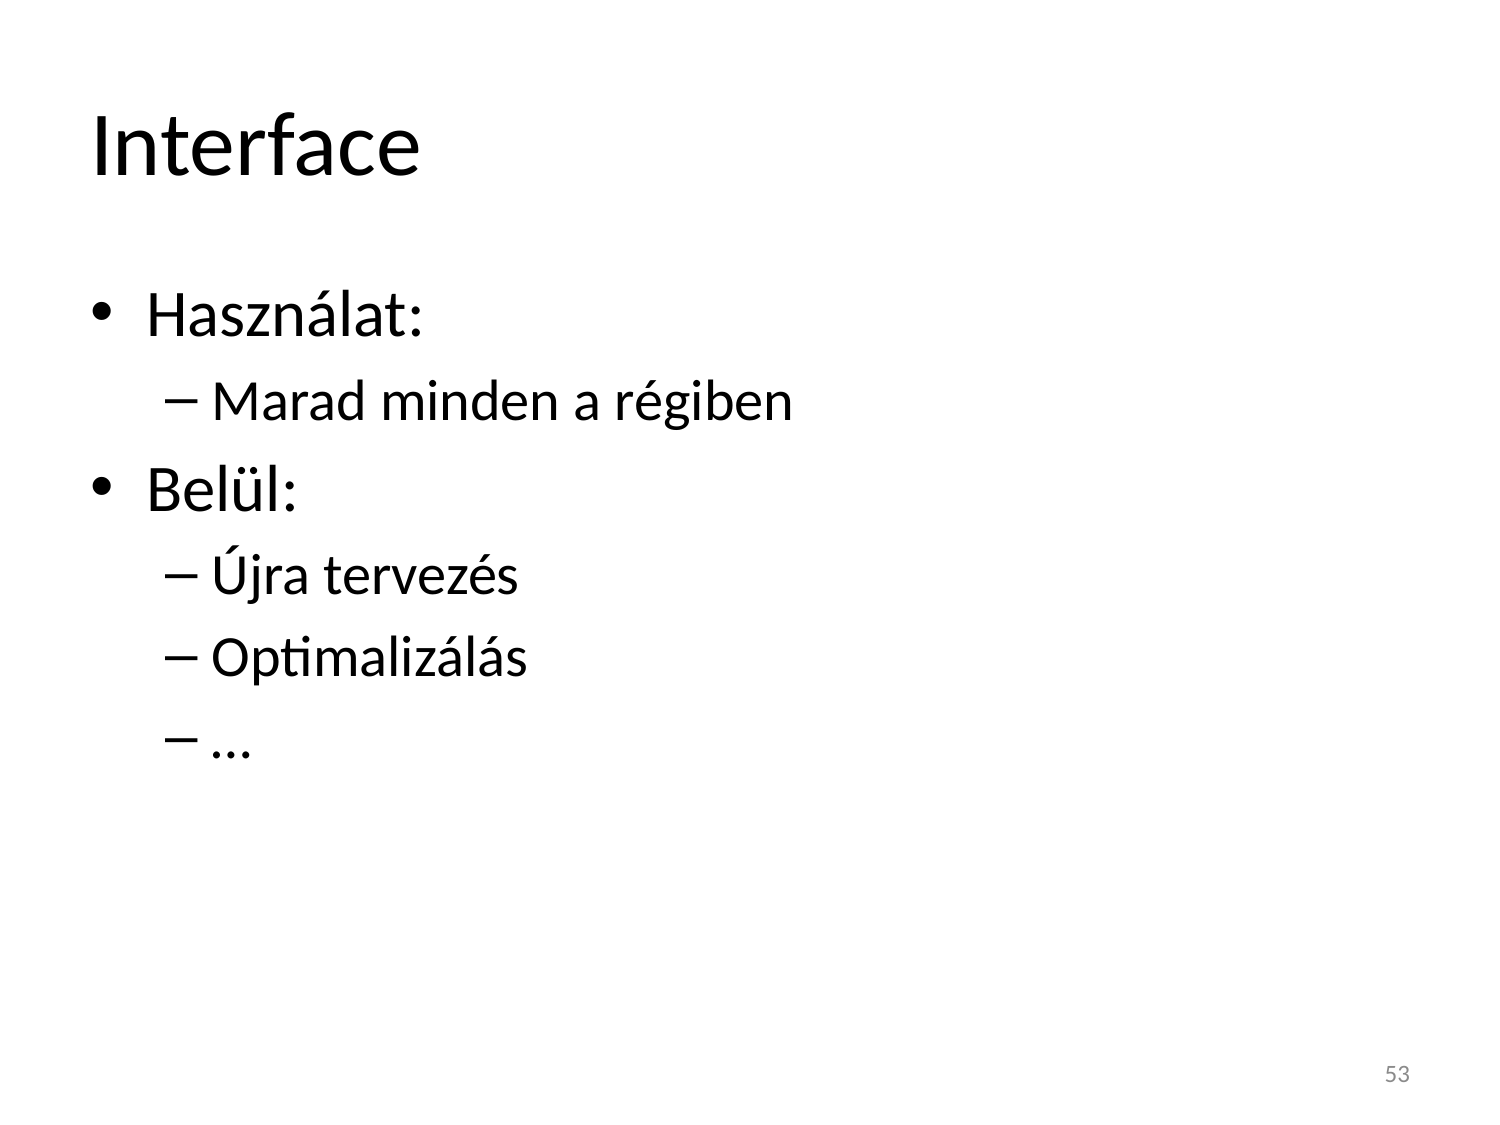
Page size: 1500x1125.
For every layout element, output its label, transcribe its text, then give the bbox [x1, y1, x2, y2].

list Használat: Marad minden a régiben Belül: Újra tervezés Optimalizálás … [74, 262, 1426, 1006]
title Interface [74, 44, 1426, 233]
slide_number 53 [1074, 1042, 1425, 1103]
